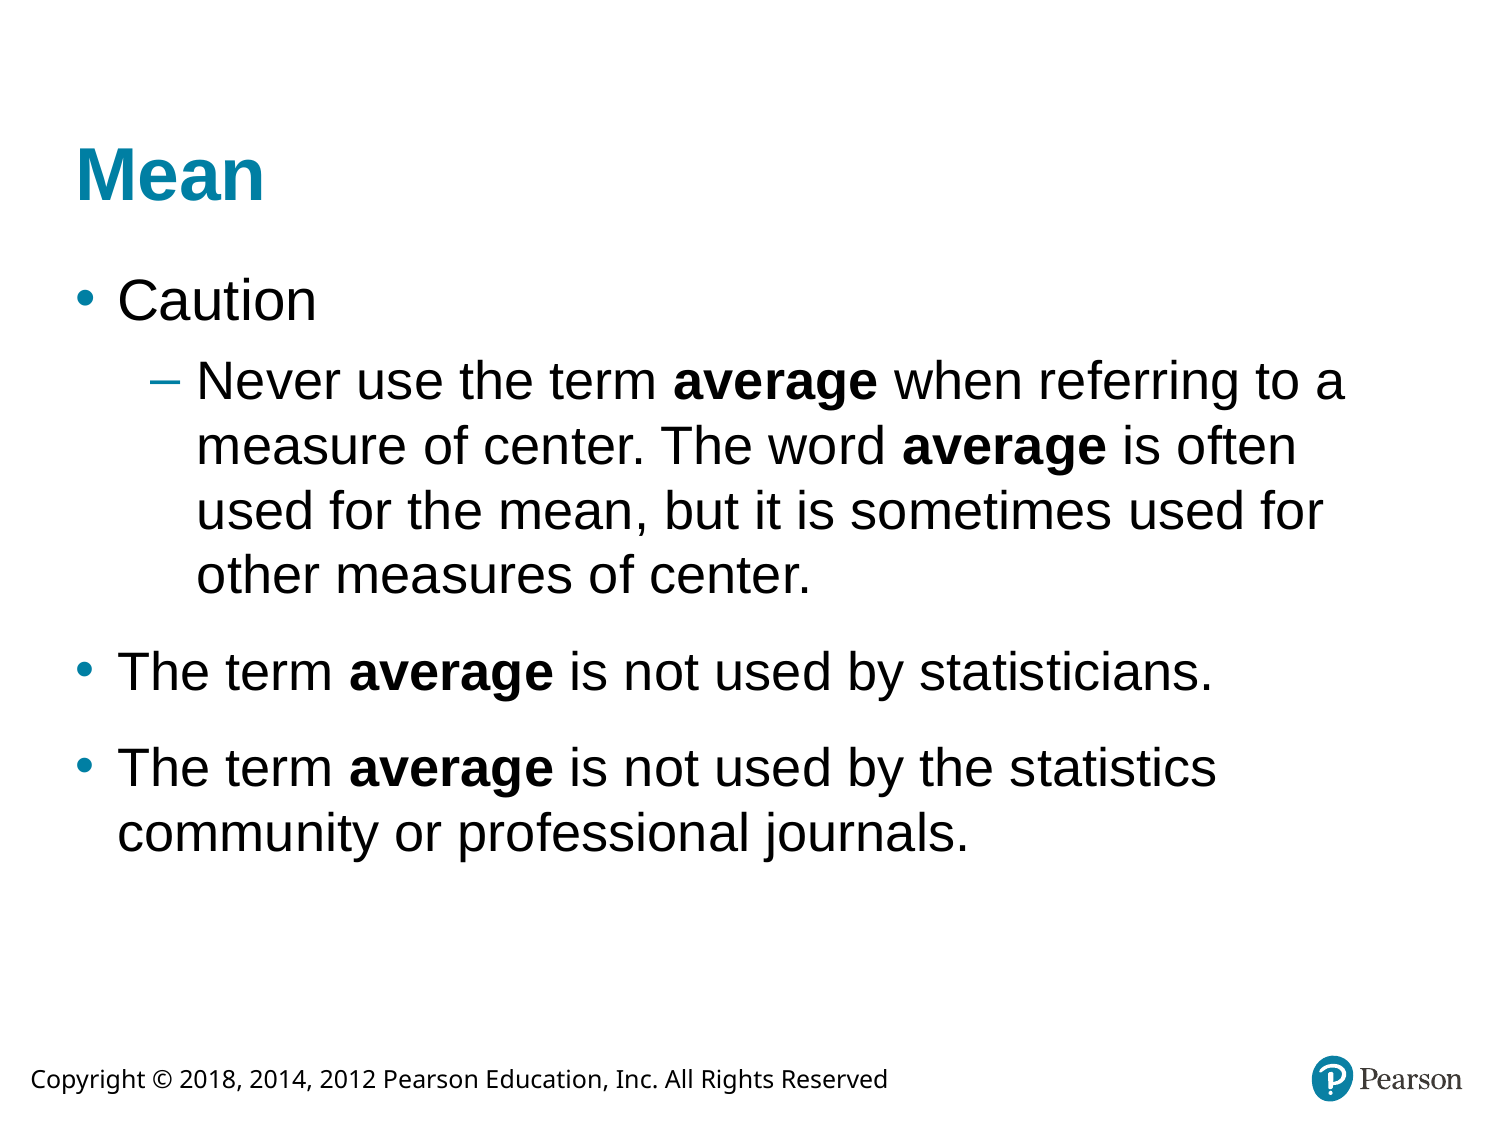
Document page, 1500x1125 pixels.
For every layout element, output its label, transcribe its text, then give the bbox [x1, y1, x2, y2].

list Caution Never use the term average when referring to a measure of center. The word average is often used for the mean, but it is sometimes used for other measures of center. The term average is not used by statisticians. The term average is not used by the statistics community or professional journals. [75, 262, 1350, 888]
title Mean [75, 35, 1425, 216]
